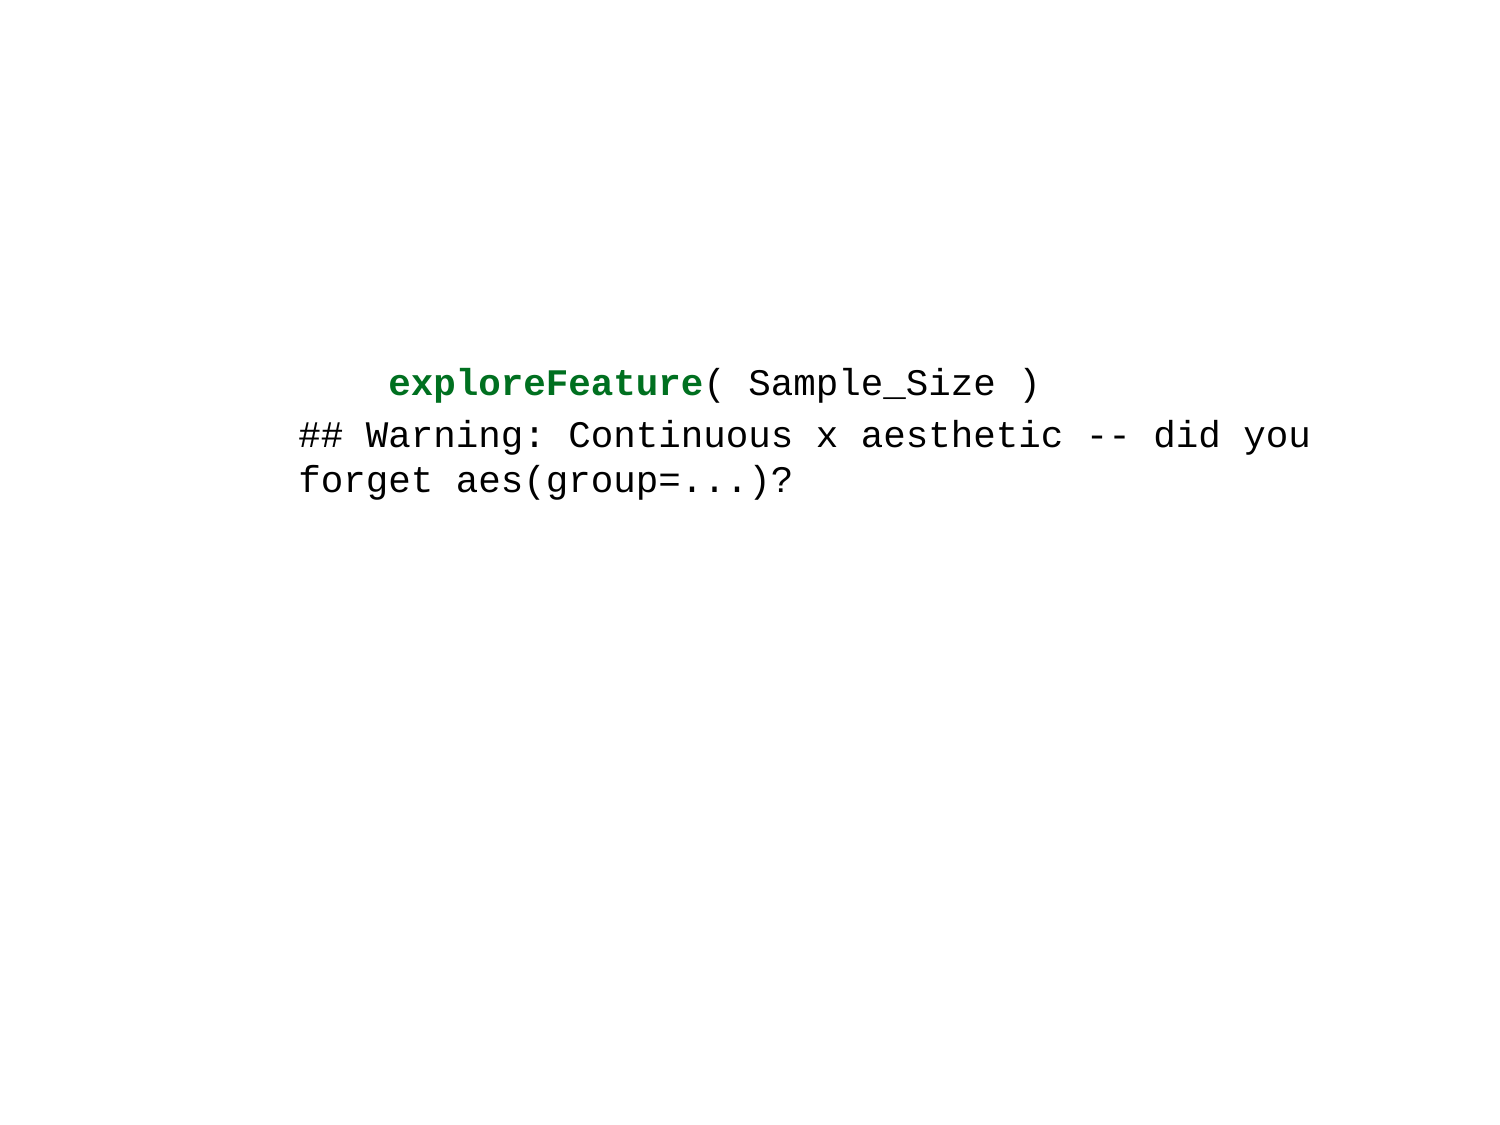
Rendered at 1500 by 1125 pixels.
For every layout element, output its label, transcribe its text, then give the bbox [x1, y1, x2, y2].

list exploreFeature( Sample_Size ) ## Warning: Continuous x aesthetic -- did you forget aes(group=...)? [75, 262, 1425, 1005]
